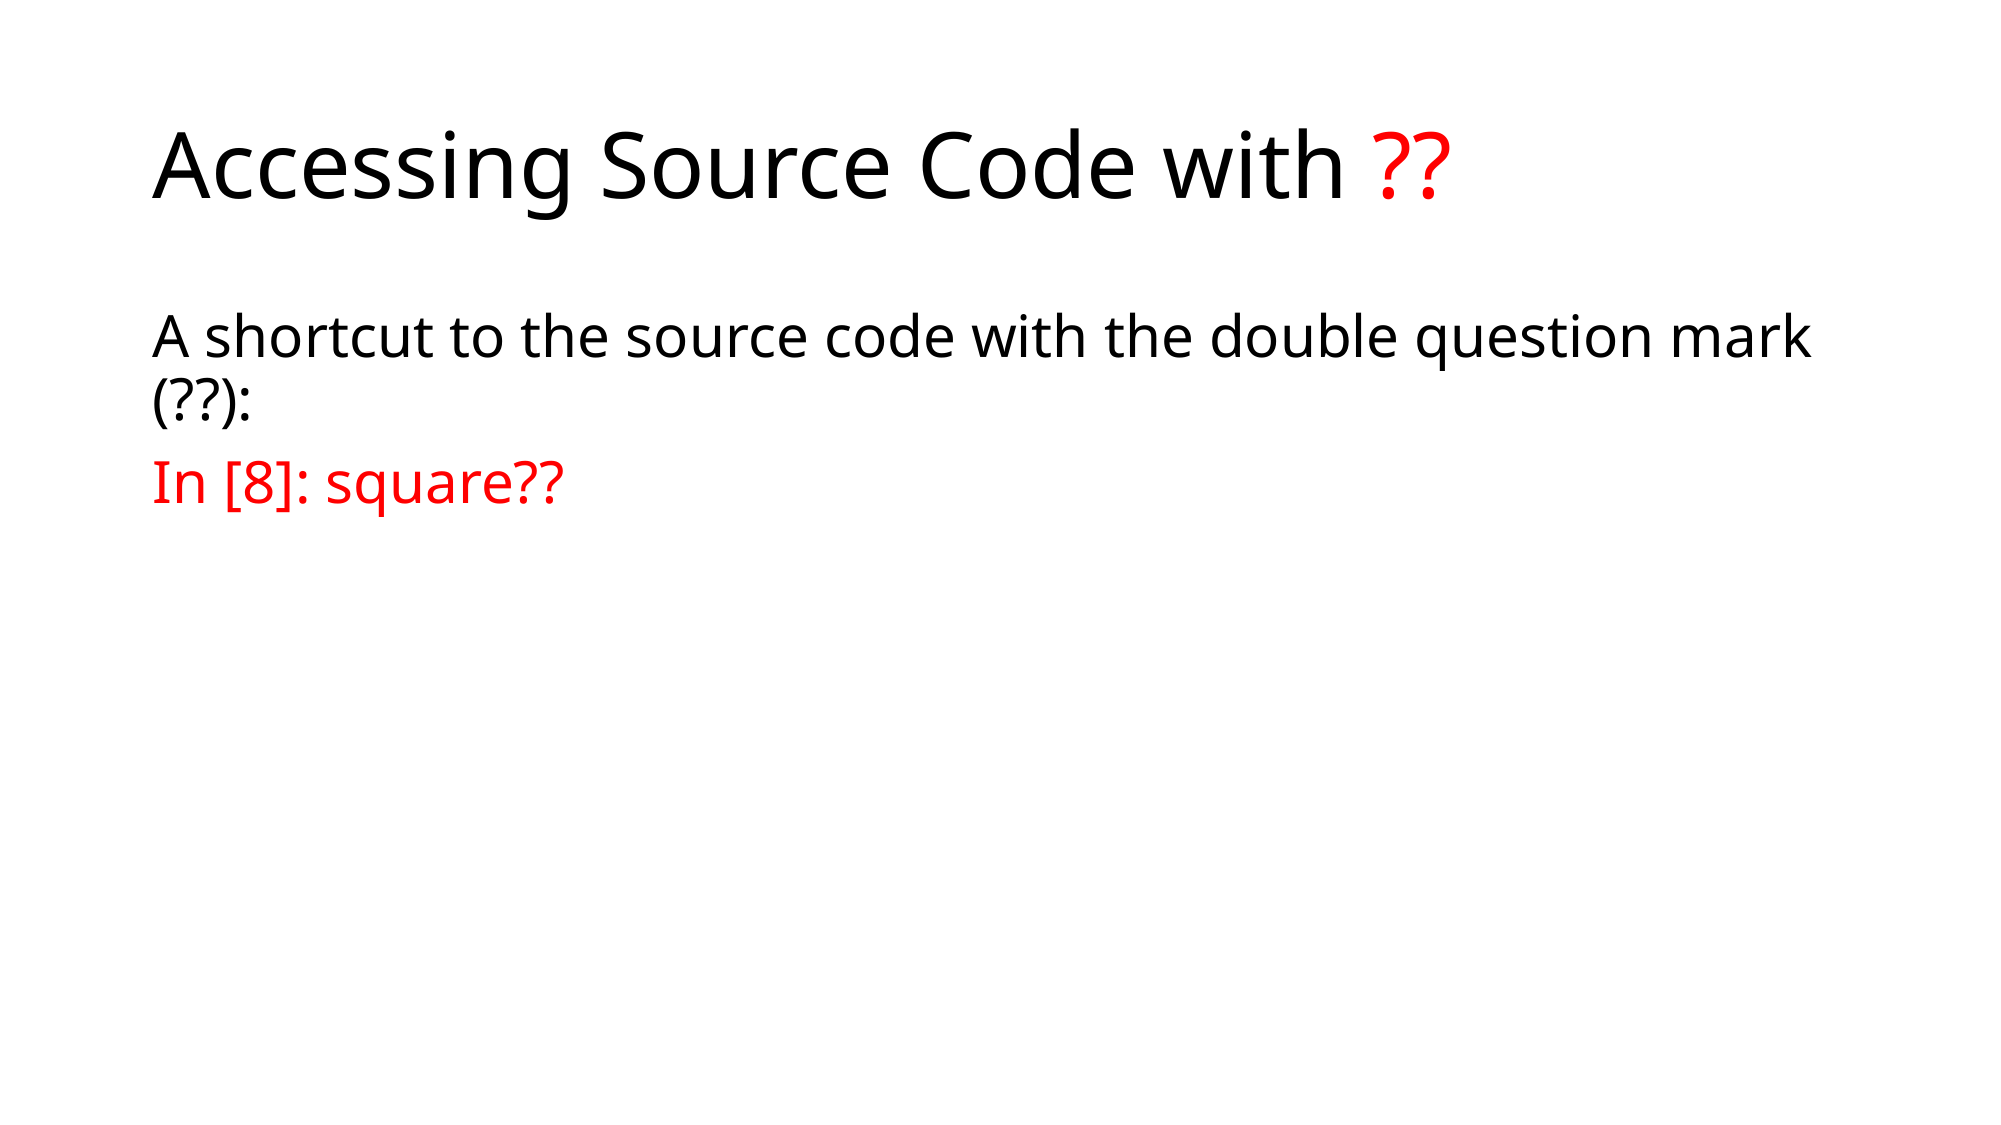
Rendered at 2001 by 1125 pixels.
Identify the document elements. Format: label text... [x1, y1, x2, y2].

list A shortcut to the source code with the double question mark (??): In [8]: square?? [137, 299, 1863, 1014]
title Accessing Source Code with ?? [137, 59, 1863, 278]
